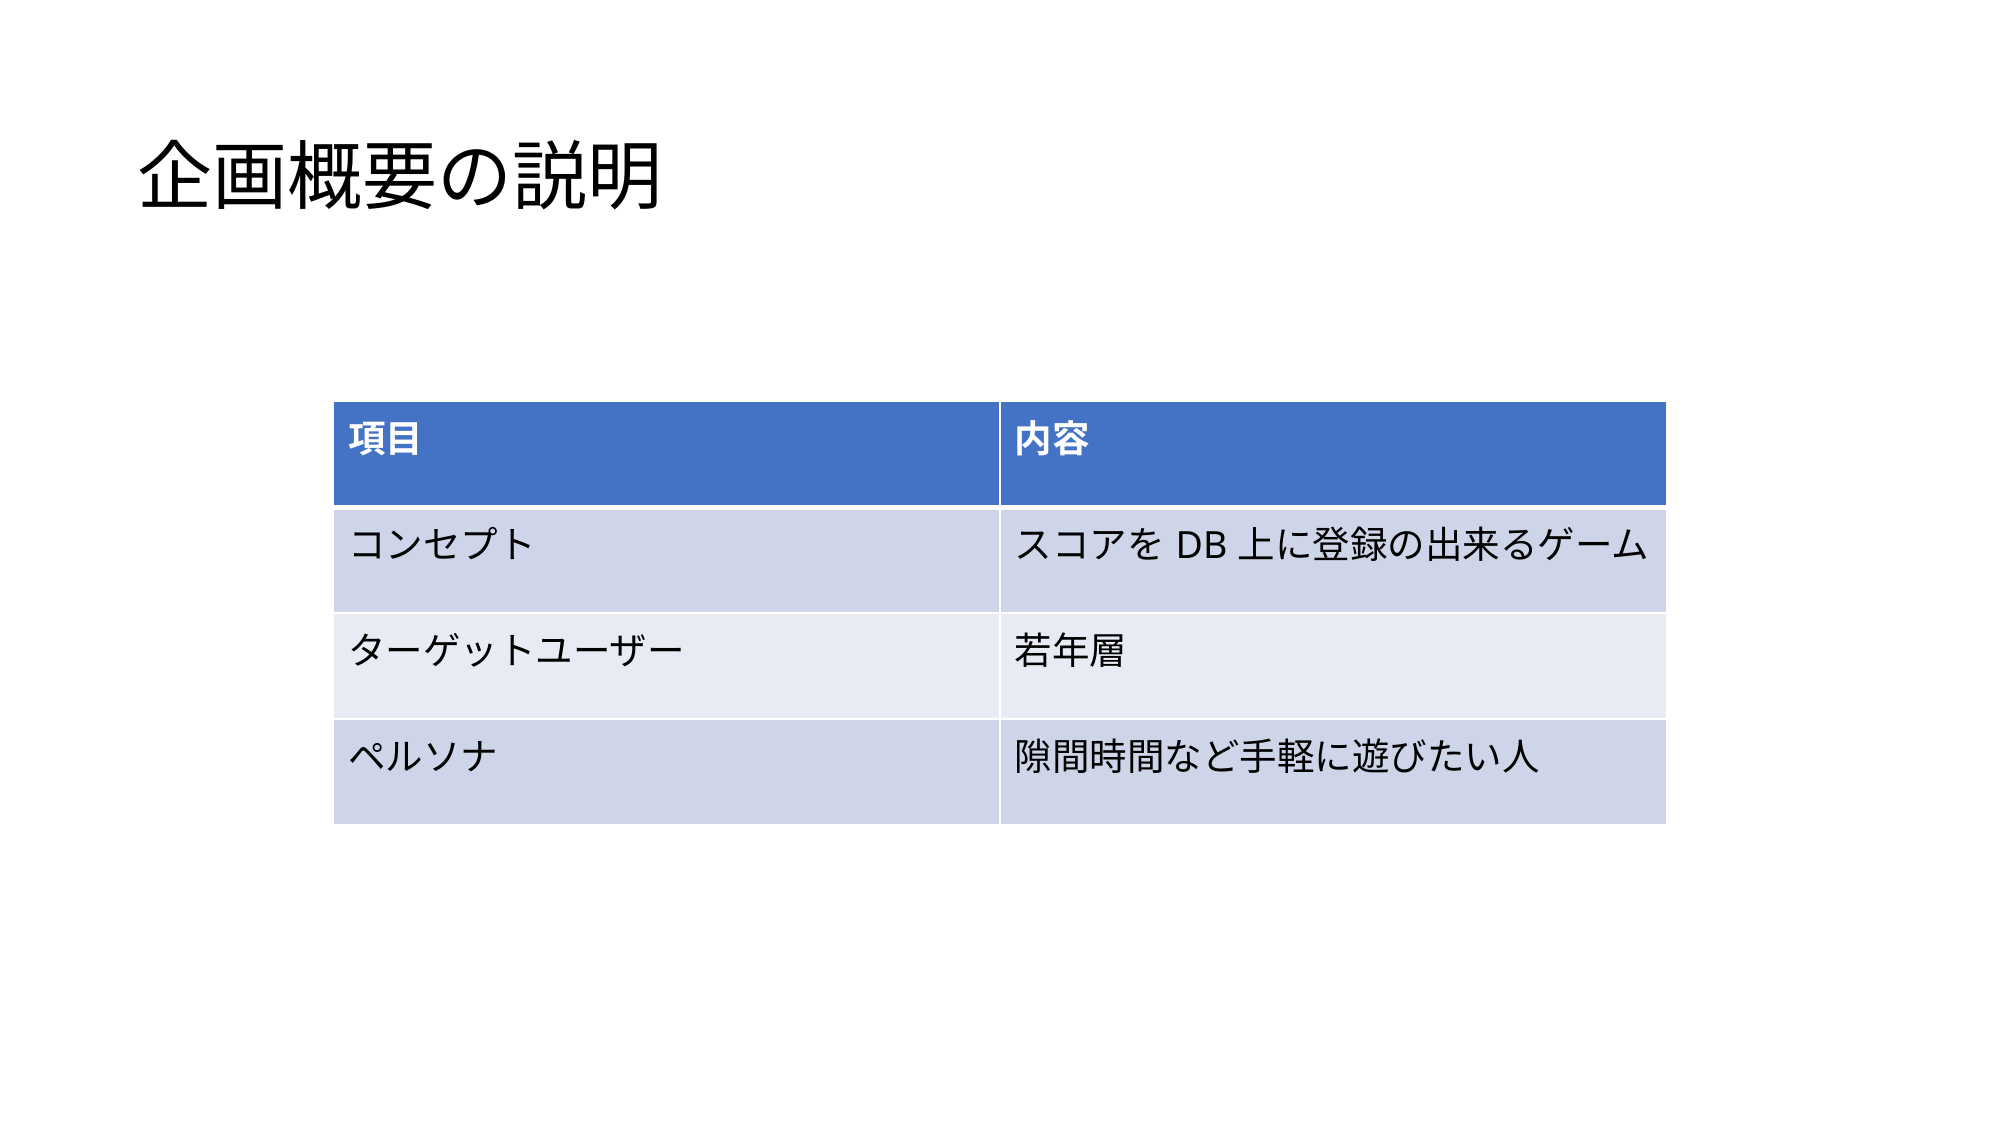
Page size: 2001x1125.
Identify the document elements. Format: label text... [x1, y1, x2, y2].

table_header 項目 [334, 402, 999, 505]
table_cell 隙間時間など手軽に遊びたい人 [1001, 720, 1666, 824]
table_cell コンセプト [334, 510, 999, 612]
text_box 企画概要の説明 [122, 121, 678, 227]
table_cell スコアをDB上に登録の出来るゲーム [1001, 510, 1666, 612]
table_cell 若年層 [1001, 614, 1666, 718]
table_cell ペルソナ [334, 720, 999, 824]
table_cell ターゲットユーザー [334, 614, 999, 718]
table_header 内容 [1001, 402, 1666, 505]
